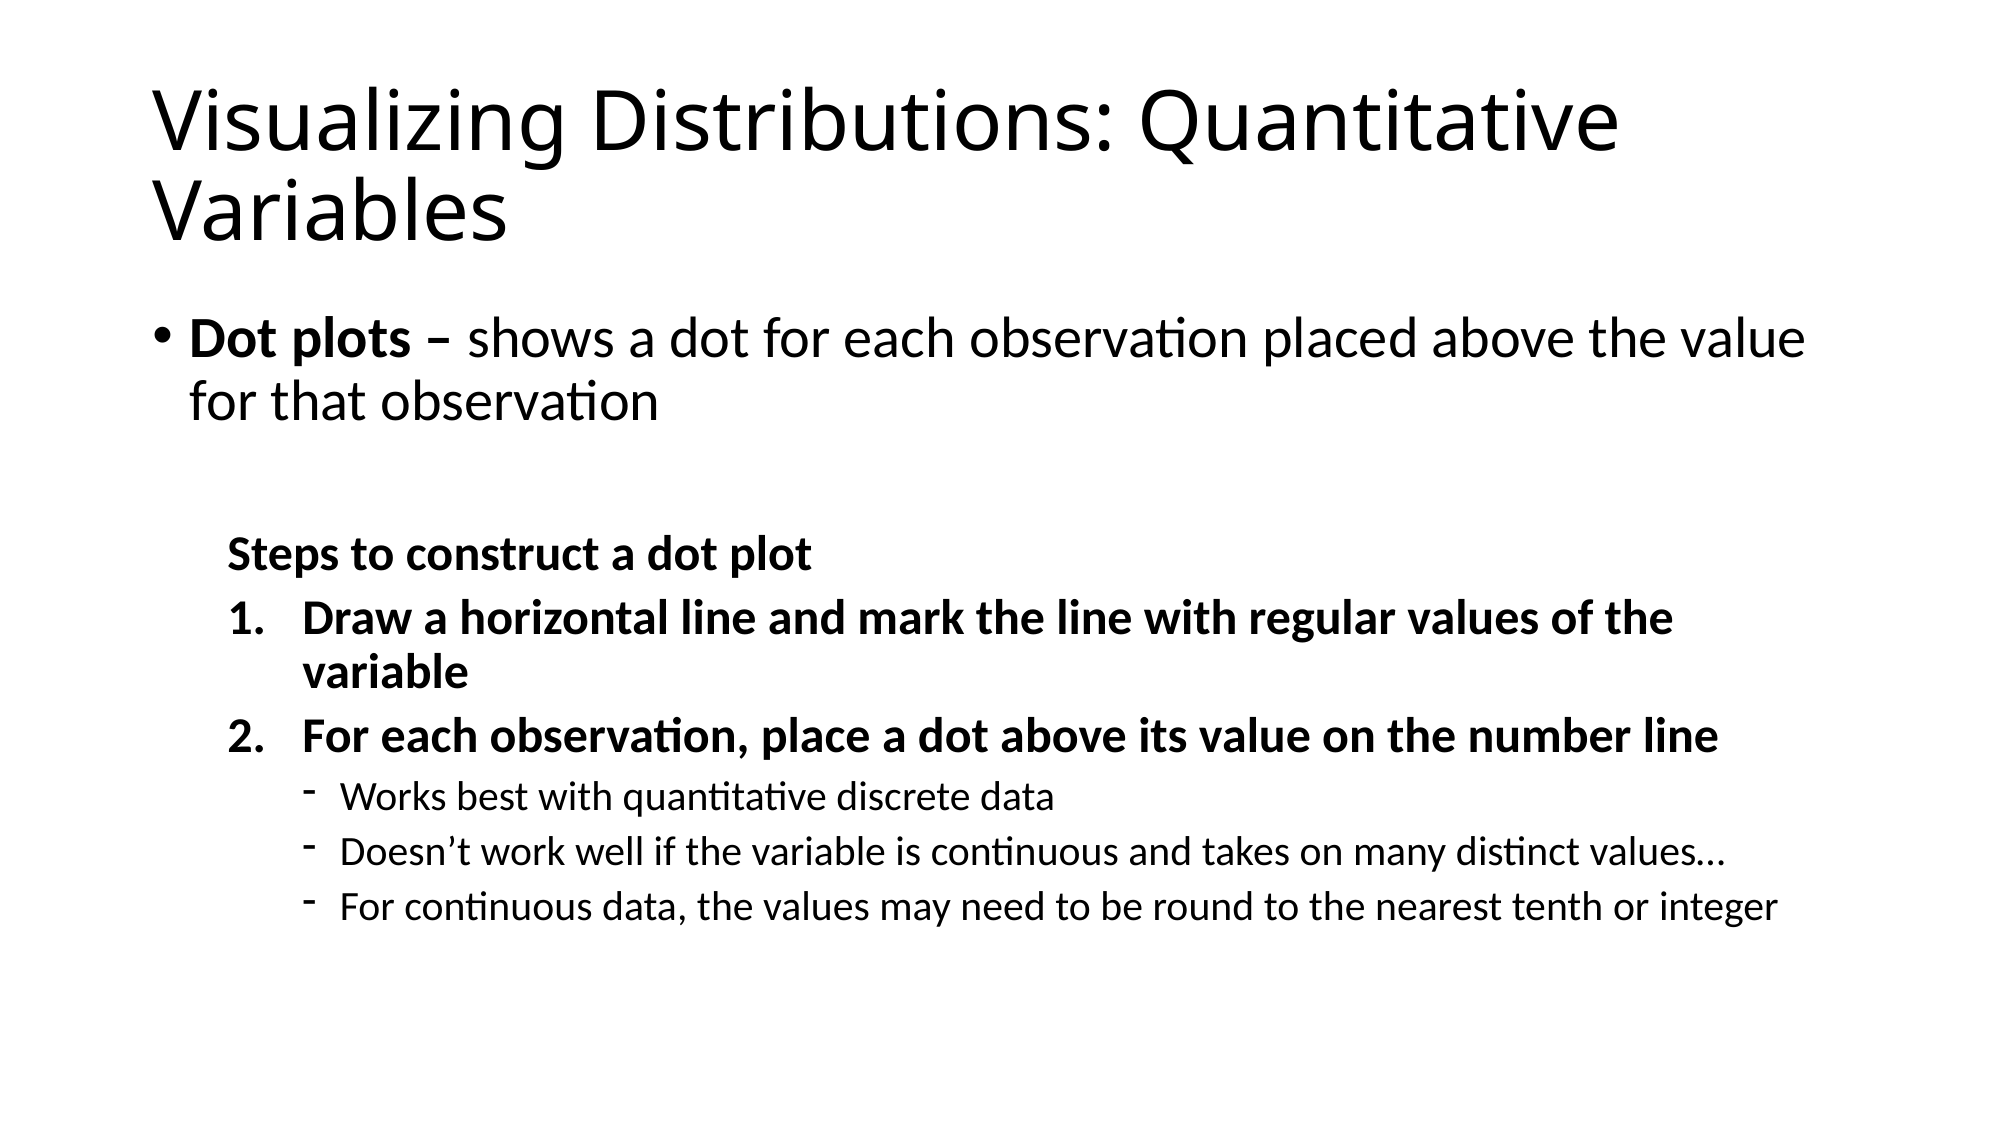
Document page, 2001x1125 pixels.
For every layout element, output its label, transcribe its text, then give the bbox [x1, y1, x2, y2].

list Dot plots – shows a dot for each observation placed above the value for that observation Steps to construct a dot plot Draw a horizontal line and mark the line with regular values of the variable For each observation, place a dot above its value on the number line Works best with quantitative discrete data Doesn’t work well if the variable is continuous and takes on many distinct values… For continuous data, the values may need to be round to the nearest tenth or integer [137, 299, 1863, 1014]
title Visualizing Distributions: Quantitative Variables [137, 59, 1863, 278]
